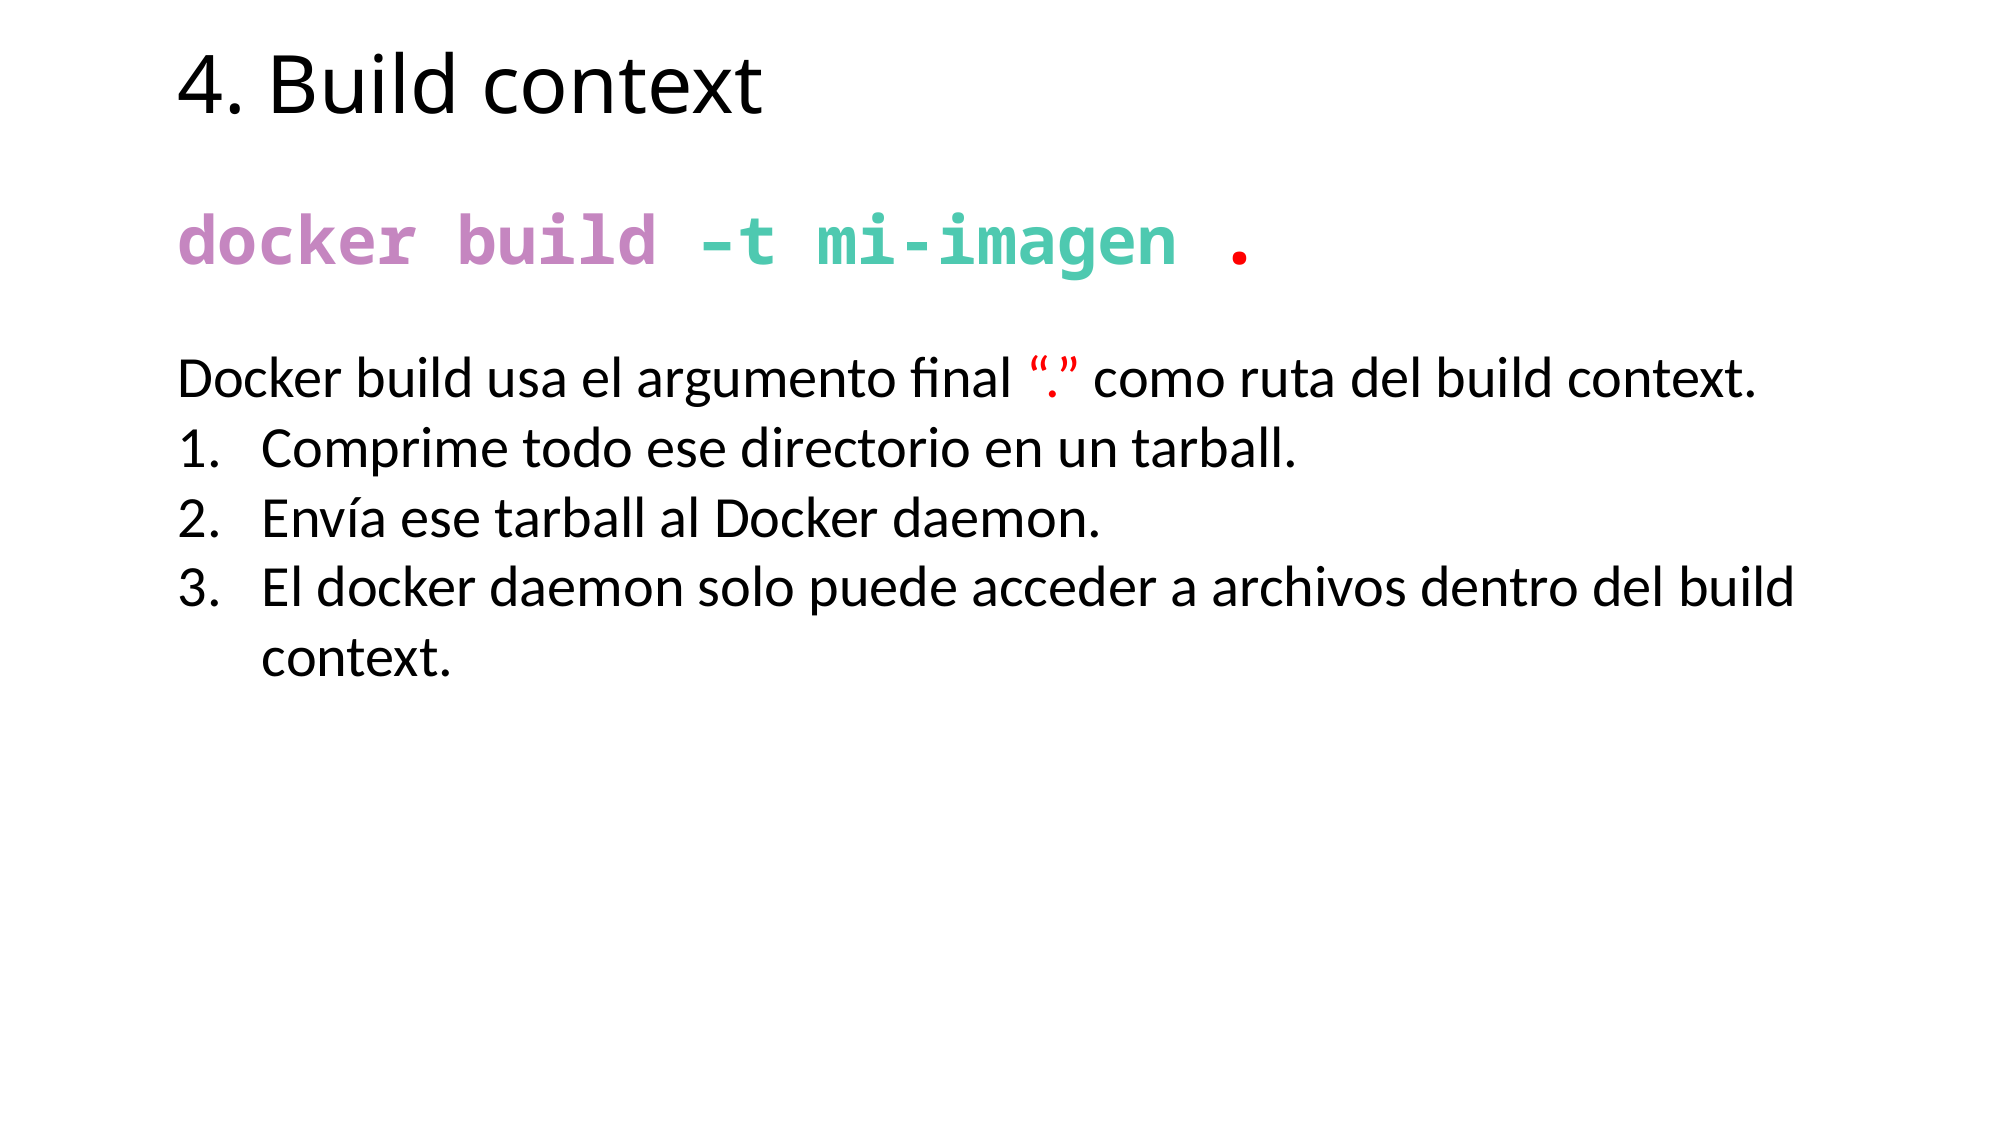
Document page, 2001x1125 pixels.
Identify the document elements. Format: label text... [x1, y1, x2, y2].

text_box 4. Build context [162, 36, 1738, 139]
text_box Docker build usa el argumento final “.” como ruta del build context. Comprime todo ese directorio en un tarball. Envía ese tarball al Docker daemon. El docker daemon solo puede acceder a archivos dentro del build context. [87, 331, 1931, 696]
text_box docker build –t mi-imagen . [162, 182, 1613, 287]
